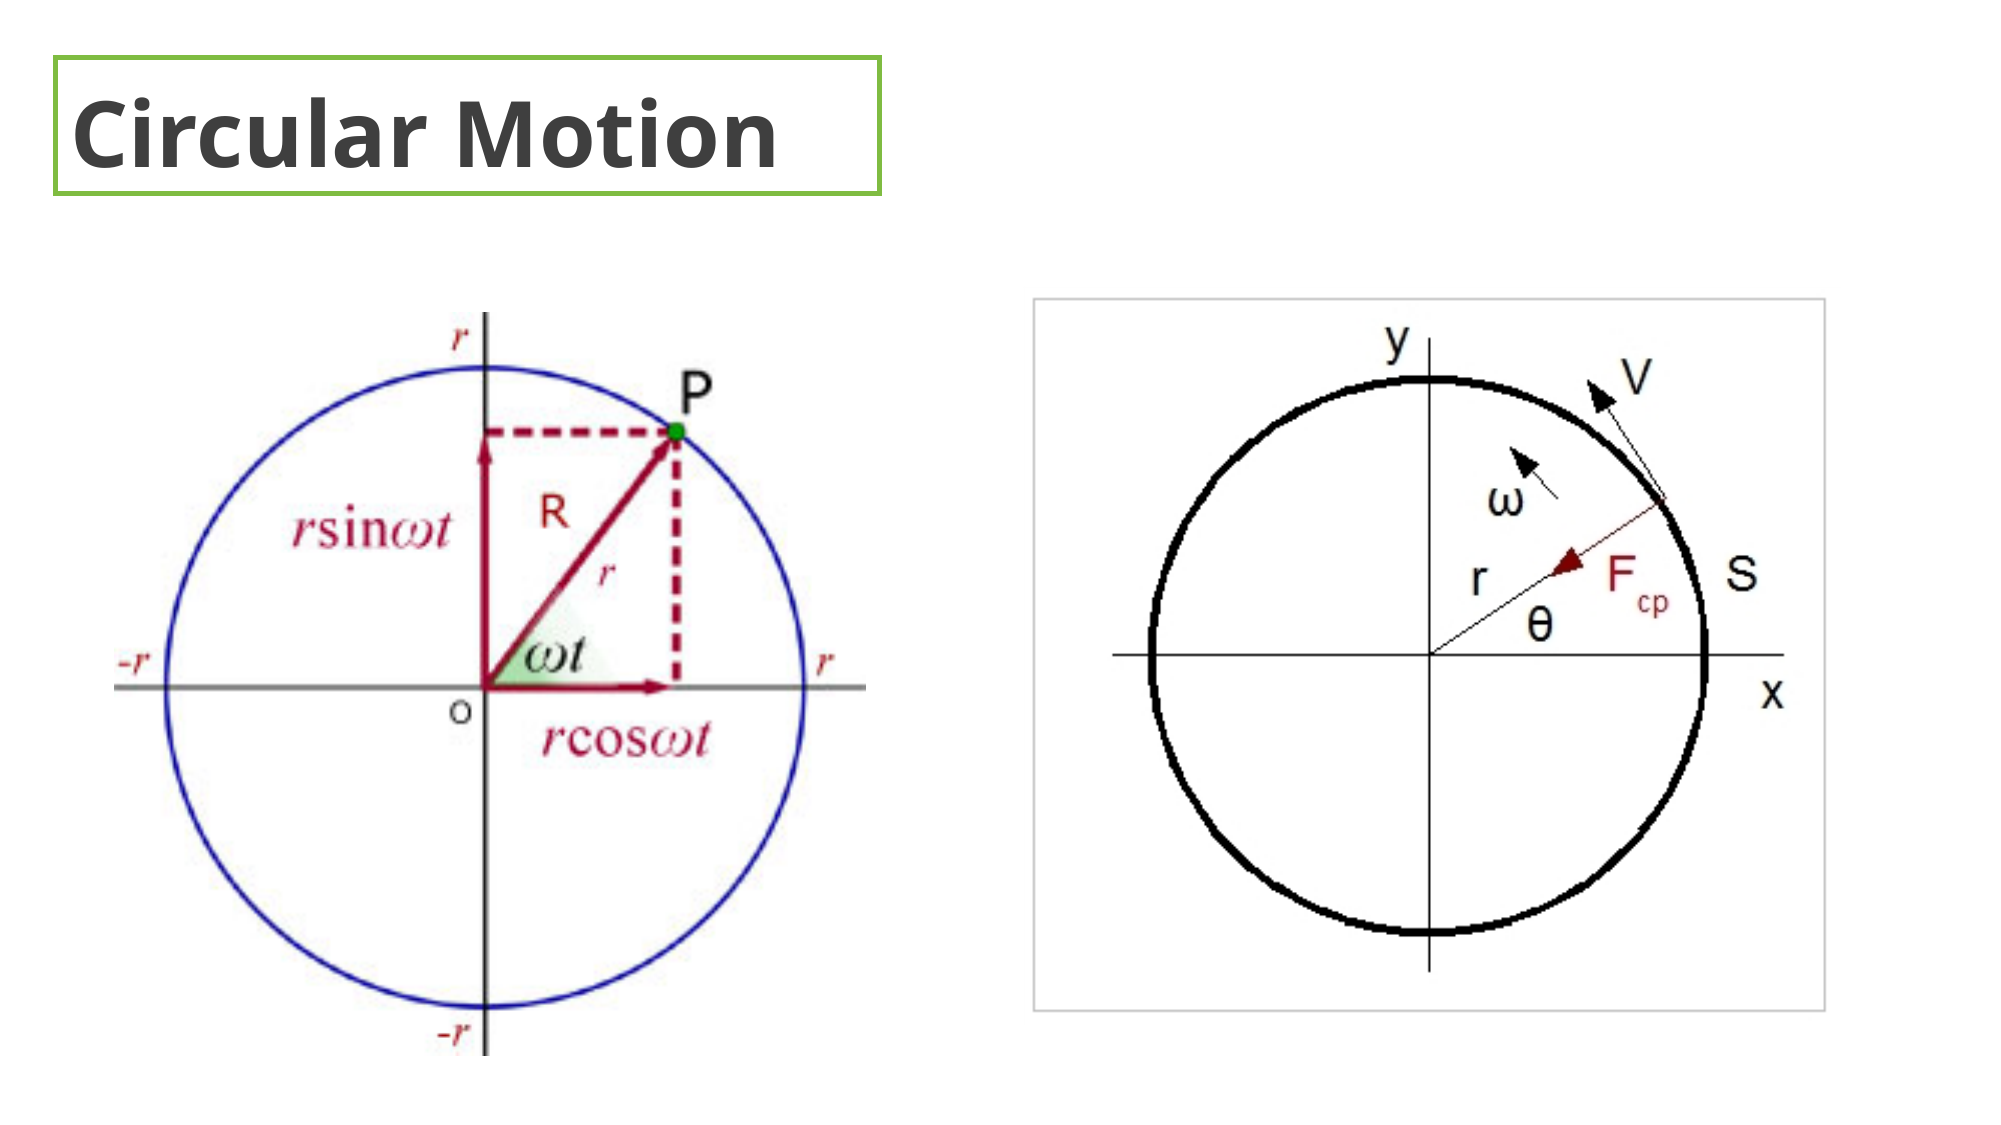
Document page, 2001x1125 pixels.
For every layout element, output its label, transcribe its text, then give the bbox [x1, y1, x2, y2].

picture [1023, 286, 1841, 1025]
picture [114, 312, 866, 1056]
text_box Circular Motion [55, 56, 881, 195]
